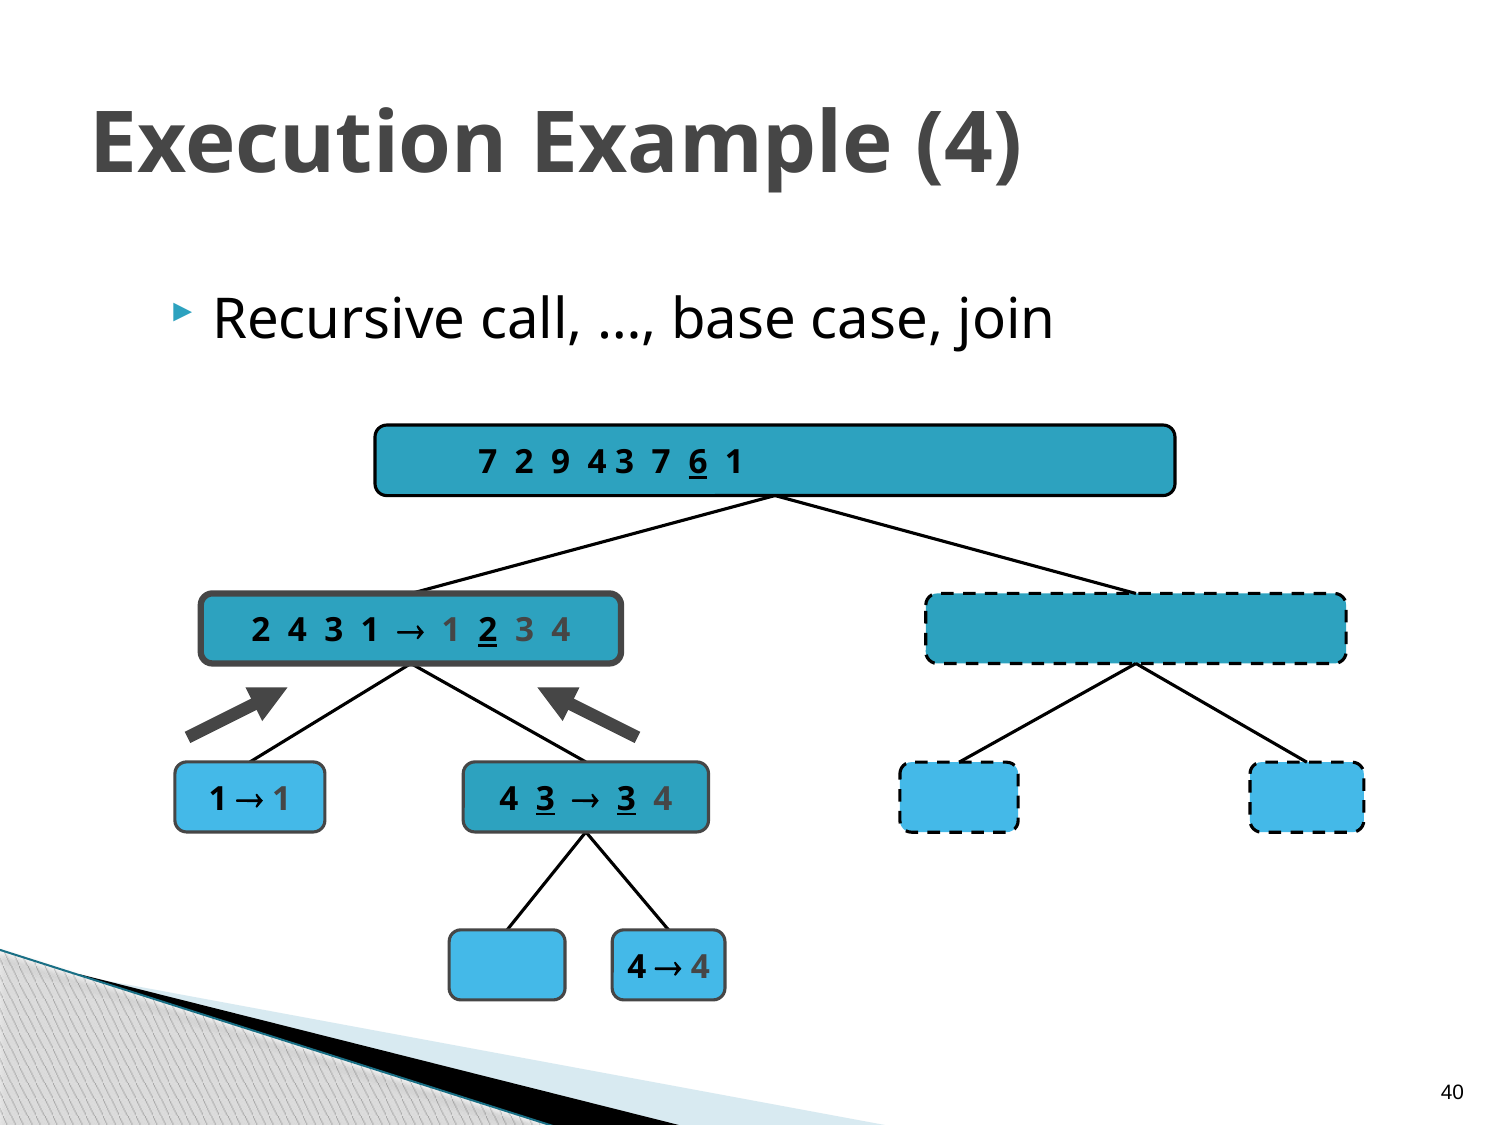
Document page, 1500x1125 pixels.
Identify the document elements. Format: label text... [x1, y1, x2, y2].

slide_number 40 [1418, 1051, 1479, 1112]
text_box 3  3 [899, 762, 1019, 833]
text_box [774, 496, 1137, 593]
title Execution Example (4) [75, 45, 1425, 233]
text_box 2 4 3 1  1 2 3 4 [200, 593, 622, 664]
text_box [410, 496, 774, 591]
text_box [506, 833, 585, 929]
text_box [958, 664, 1135, 761]
text_box 4 3  3 4 [463, 761, 709, 832]
text_box 9  9 [449, 929, 566, 1000]
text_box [585, 833, 669, 929]
text_box 3 8 6 1  1 3 8 6 [925, 593, 1347, 664]
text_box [410, 666, 587, 761]
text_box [249, 666, 410, 761]
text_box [1135, 664, 1308, 761]
text_box 7 2 9 4 3 7 6 1  1 2 3 4 6 7 8 9 [375, 425, 1176, 496]
text_box 8  8 [1249, 762, 1364, 833]
text_box 1  1 [174, 761, 325, 832]
text_box 4  4 [612, 929, 725, 1000]
list Recursive call, …, base case, join [137, 275, 1413, 388]
